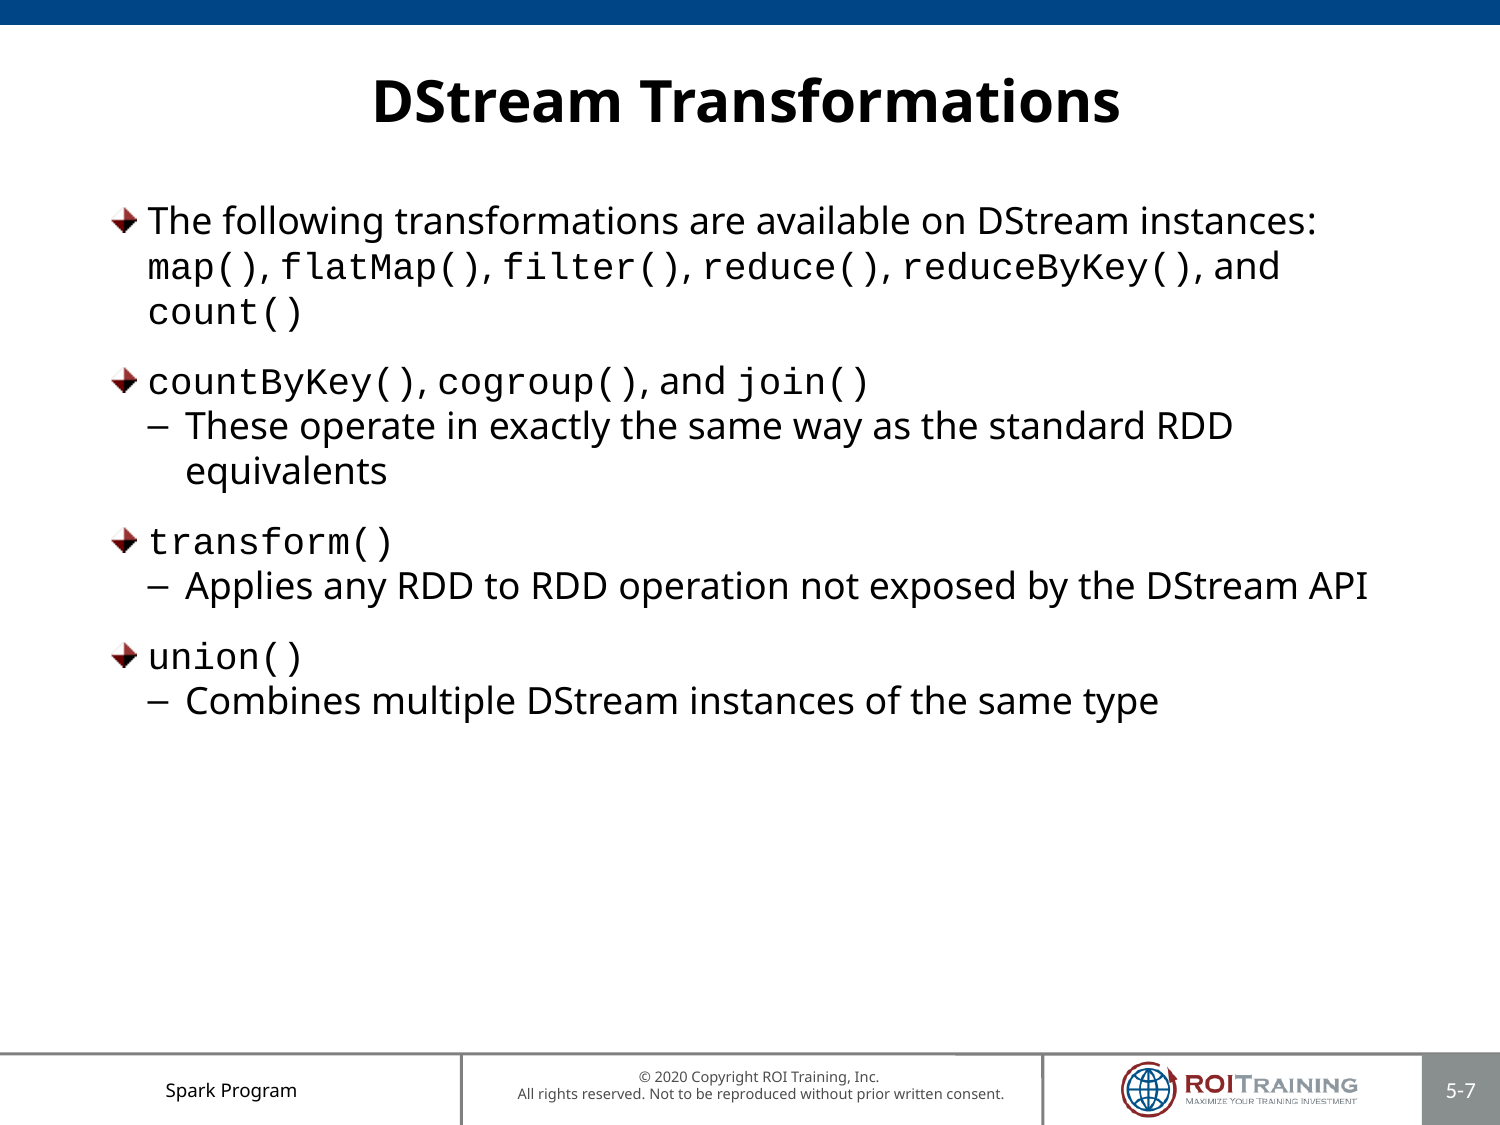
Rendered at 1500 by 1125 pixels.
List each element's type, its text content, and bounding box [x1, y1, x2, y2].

picture [110, 641, 137, 668]
picture [110, 366, 137, 393]
picture [1113, 1060, 1362, 1118]
list The following transformations are available on DStream instances: map(), flatMap(), filter(), reduce(), reduceByKey(), and count() countByKey(), cogroup(), and join() These operate in exactly the same way as the standard RDD equivalents transform() Applies any RDD to RDD operation not exposed by the DStream API union() Combines multiple DStream instances of the same type [95, 189, 1448, 1022]
picture [110, 526, 137, 553]
title DStream Transformations [172, 47, 1322, 151]
picture [110, 206, 137, 233]
